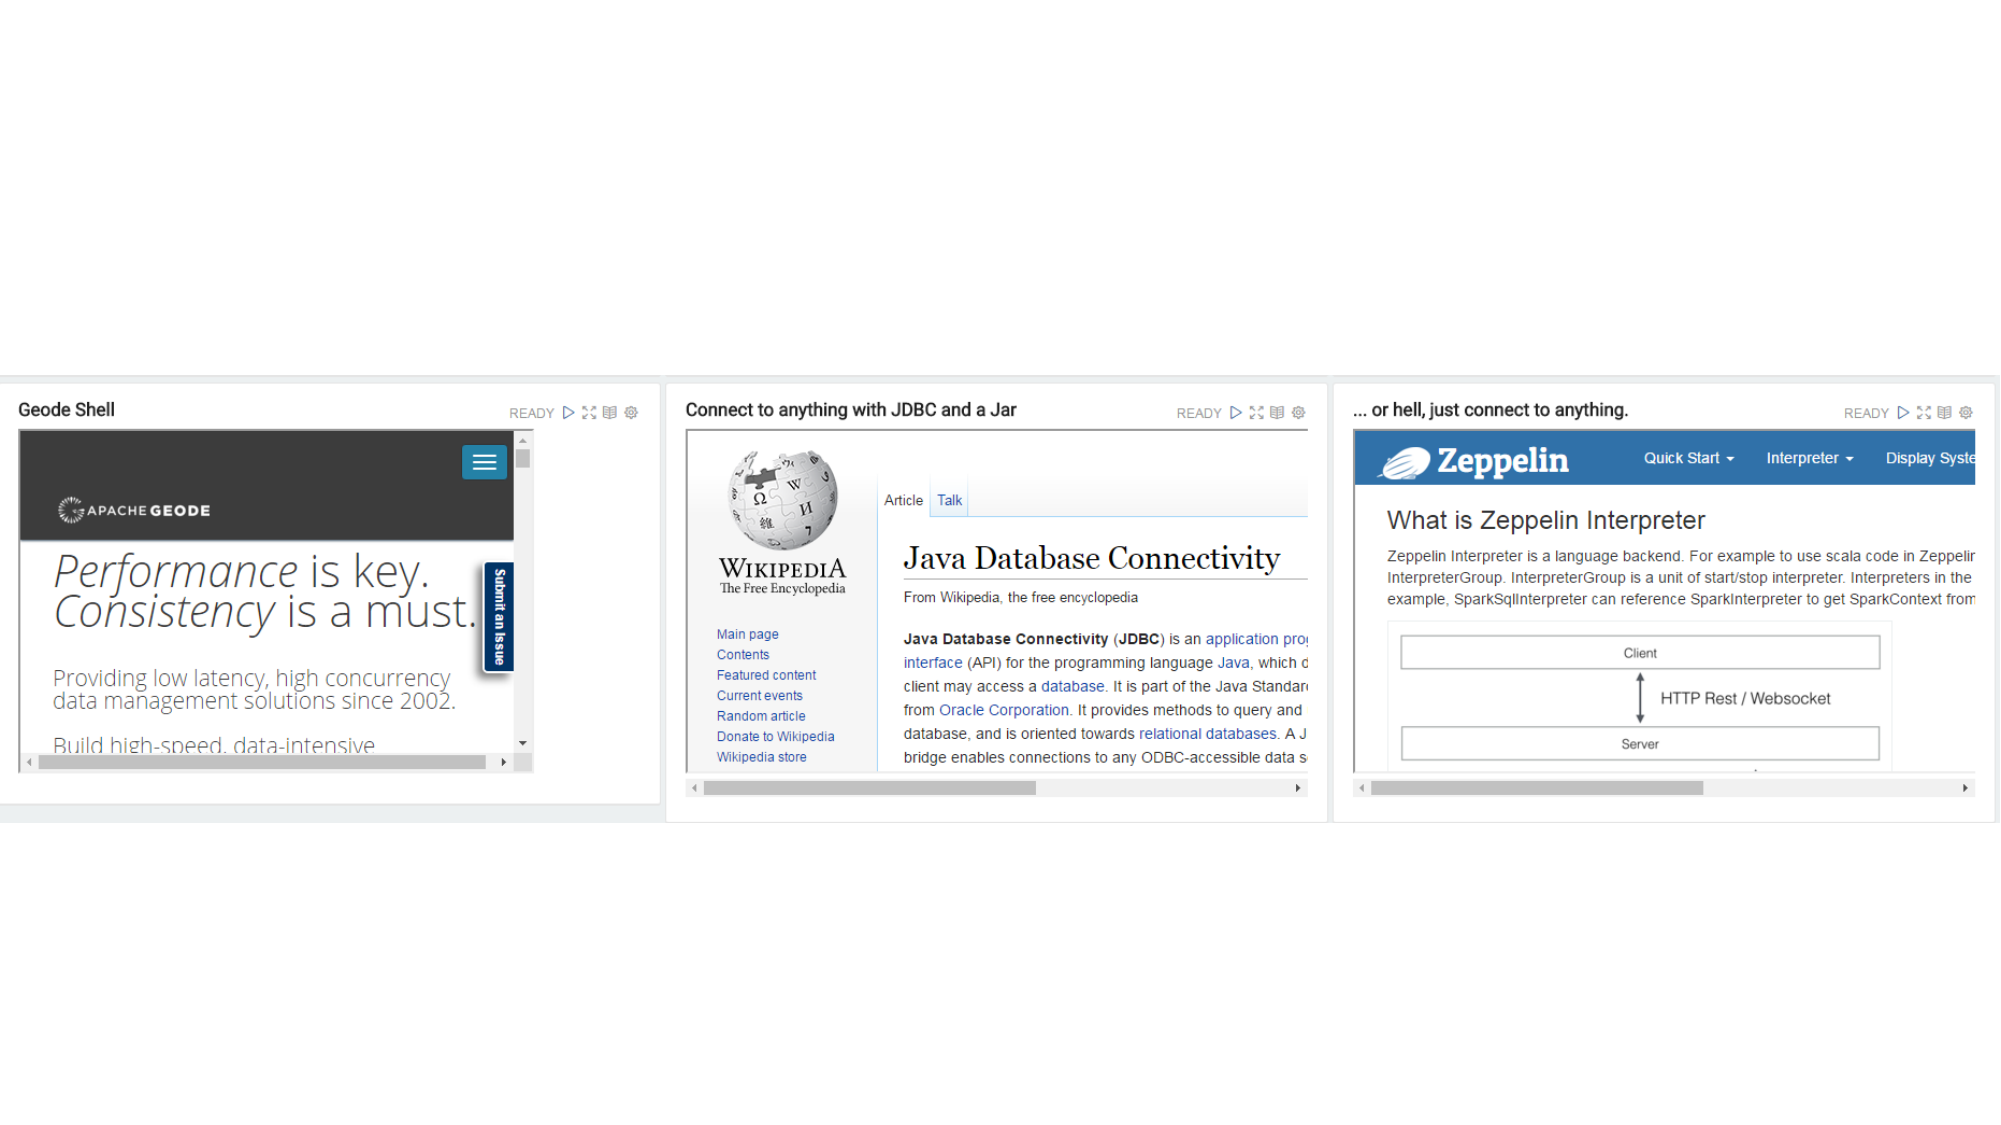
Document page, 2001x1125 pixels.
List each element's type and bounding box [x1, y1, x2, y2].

picture [0, 375, 2000, 823]
